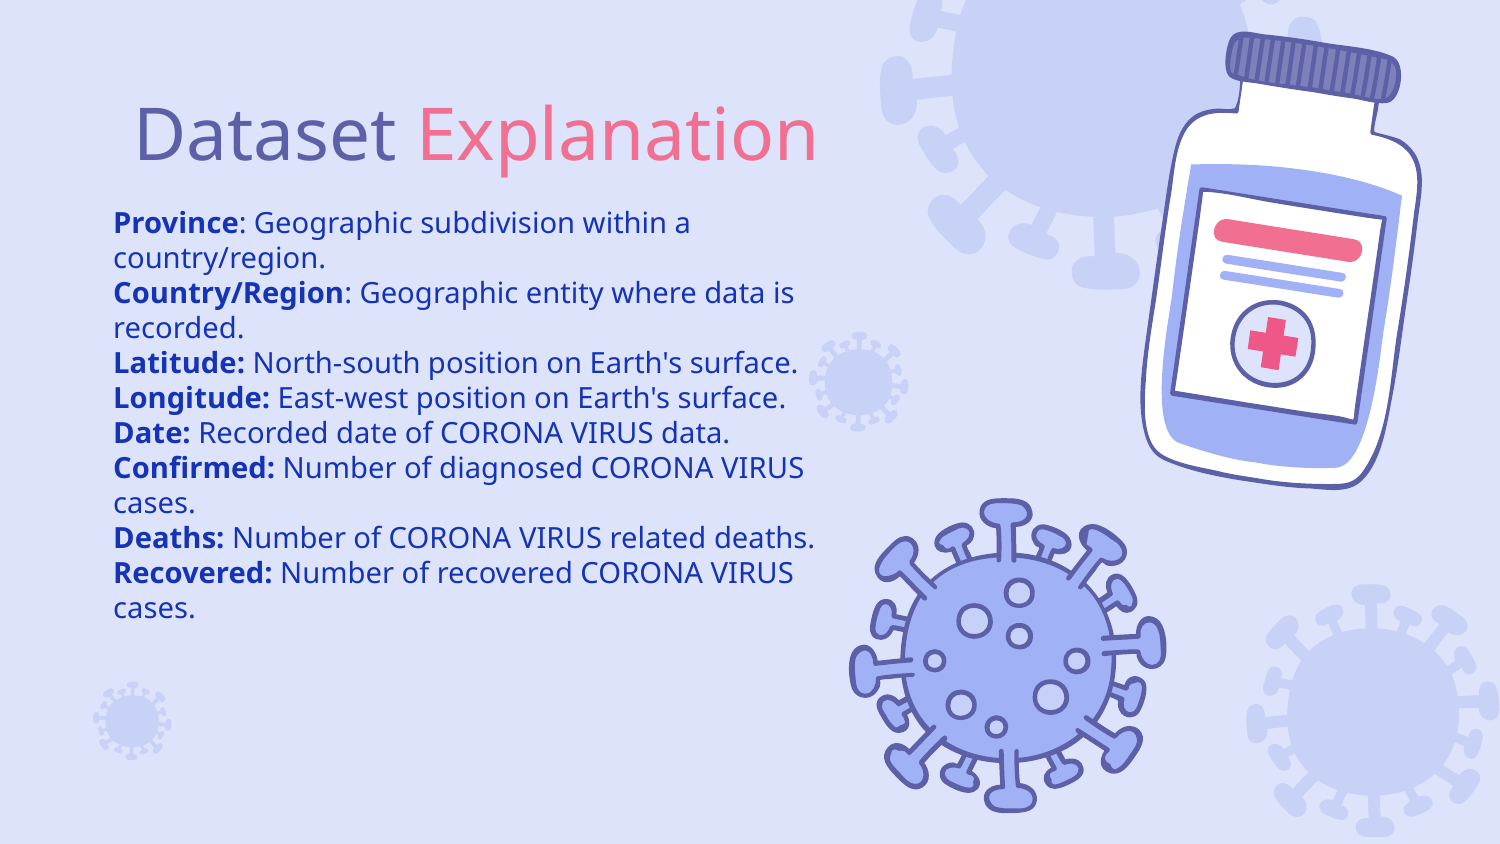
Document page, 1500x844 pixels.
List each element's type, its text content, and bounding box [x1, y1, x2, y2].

title Dataset Explanation [118, 72, 1122, 167]
list Province: Geographic subdivision within a country/region. Country/Region: Geographic entity where data is recorded. Latitude: North-south position on Earth's surface. Longitude: East-west position on Earth's surface. Date: Recorded date of CORONA VIRUS data. Confirmed: Number of diagnosed CORONA VIRUS cases. Deaths: Number of CORONA VIRUS related deaths. Recovered: Number of recovered CORONA VIRUS cases. [98, 189, 848, 648]
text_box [1127, 31, 1427, 491]
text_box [846, 497, 1169, 814]
